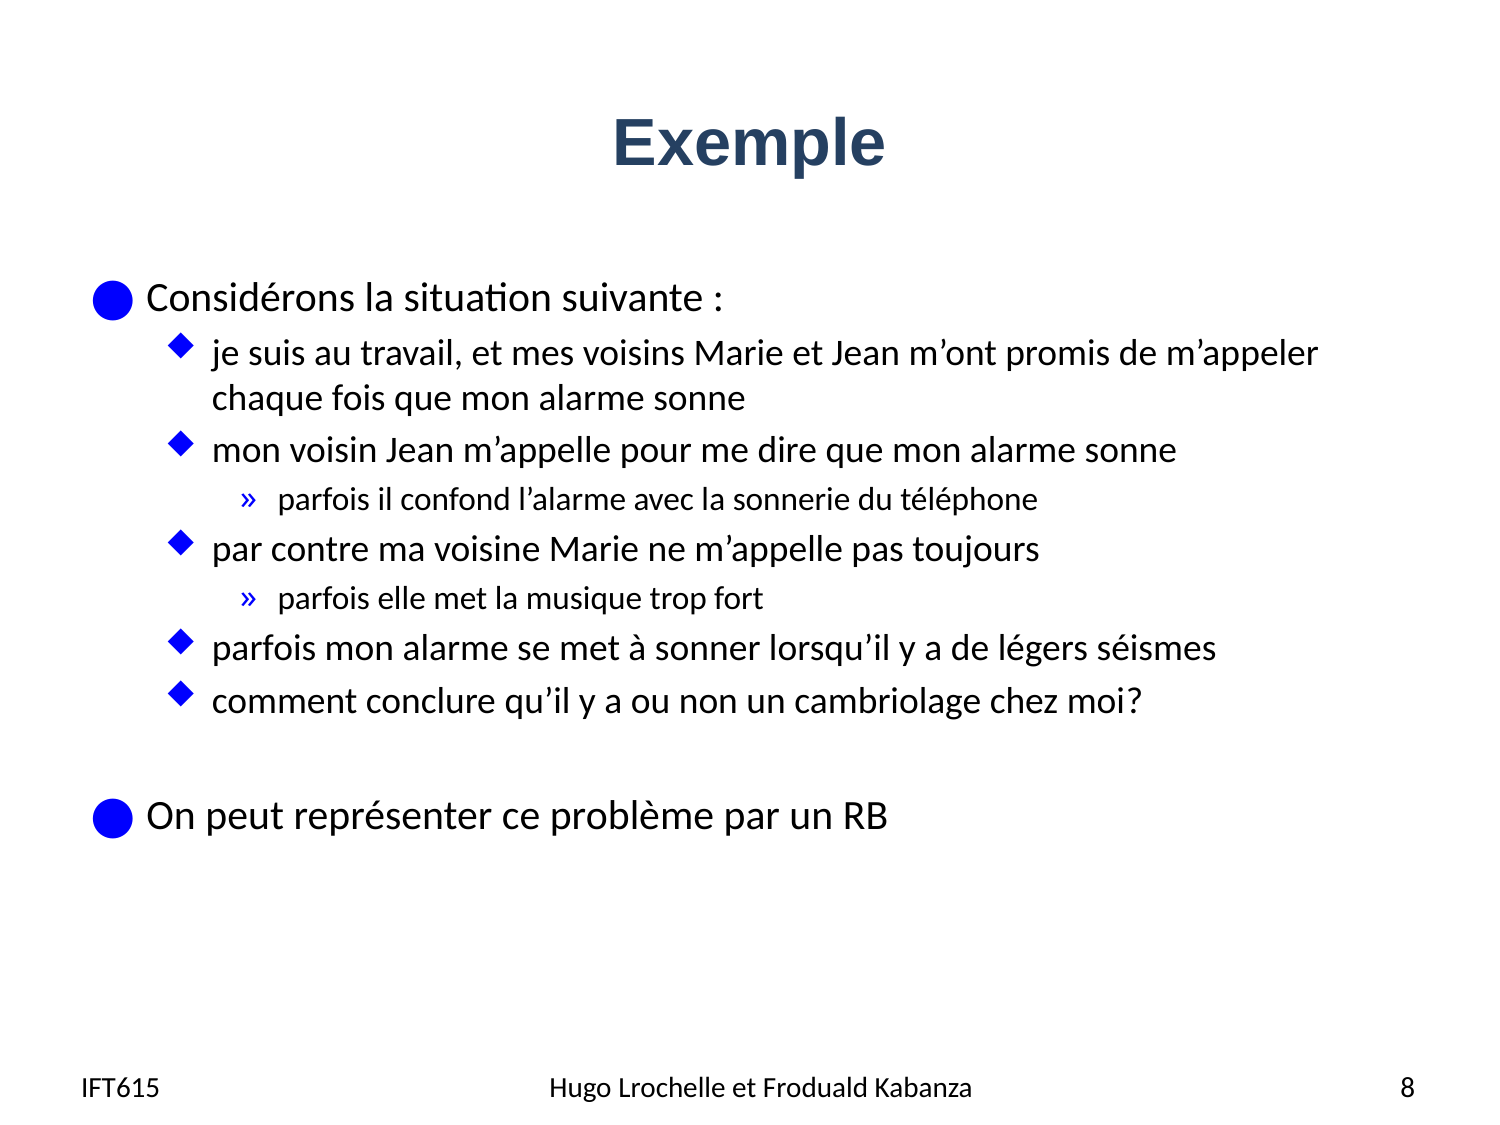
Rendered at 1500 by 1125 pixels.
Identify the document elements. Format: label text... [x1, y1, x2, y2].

title Exemple [75, 45, 1425, 233]
slide_number IFT615 [66, 1056, 356, 1117]
slide_number 8 [1080, 1056, 1431, 1117]
list Considérons la situation suivante : je suis au travail, et mes voisins Marie et Jean m’ont promis de m’appeler chaque fois que mon alarme sonne mon voisin Jean m’appelle pour me dire que mon alarme sonne parfois il confond l’alarme avec la sonnerie du téléphone par contre ma voisine Marie ne m’appelle pas toujours parfois elle met la musique trop fort parfois mon alarme se met à sonner lorsqu’il y a de légers séismes comment conclure qu’il y a ou non un cambriolage chez moi? On peut représenter ce problème par un RB [75, 262, 1425, 1005]
footer Hugo Lrochelle et Froduald Kabanza [520, 1056, 996, 1117]
